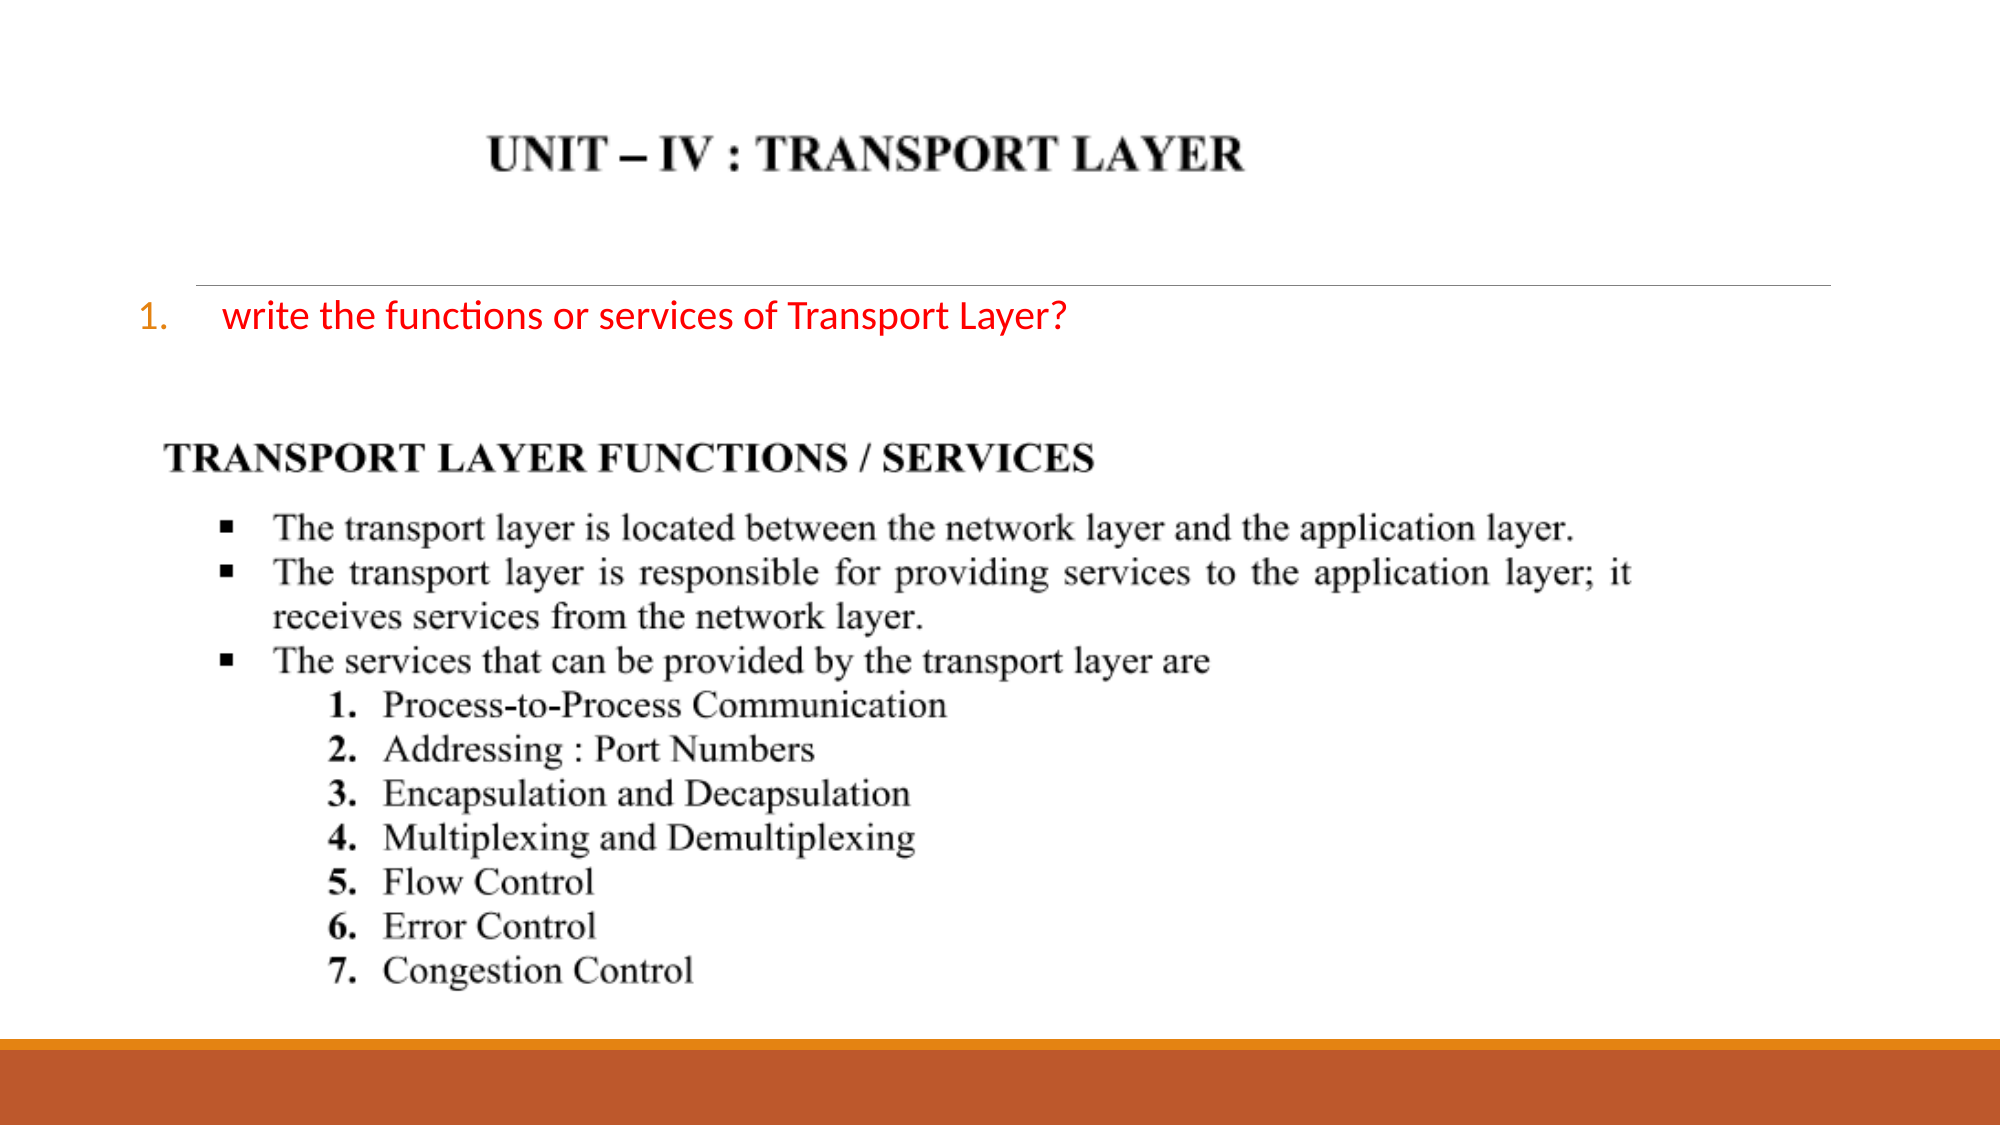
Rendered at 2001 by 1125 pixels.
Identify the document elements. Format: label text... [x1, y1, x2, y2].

list write the functions or services of Transport Layer? [137, 286, 1863, 1000]
picture [449, 111, 1307, 233]
picture [150, 430, 1653, 1001]
